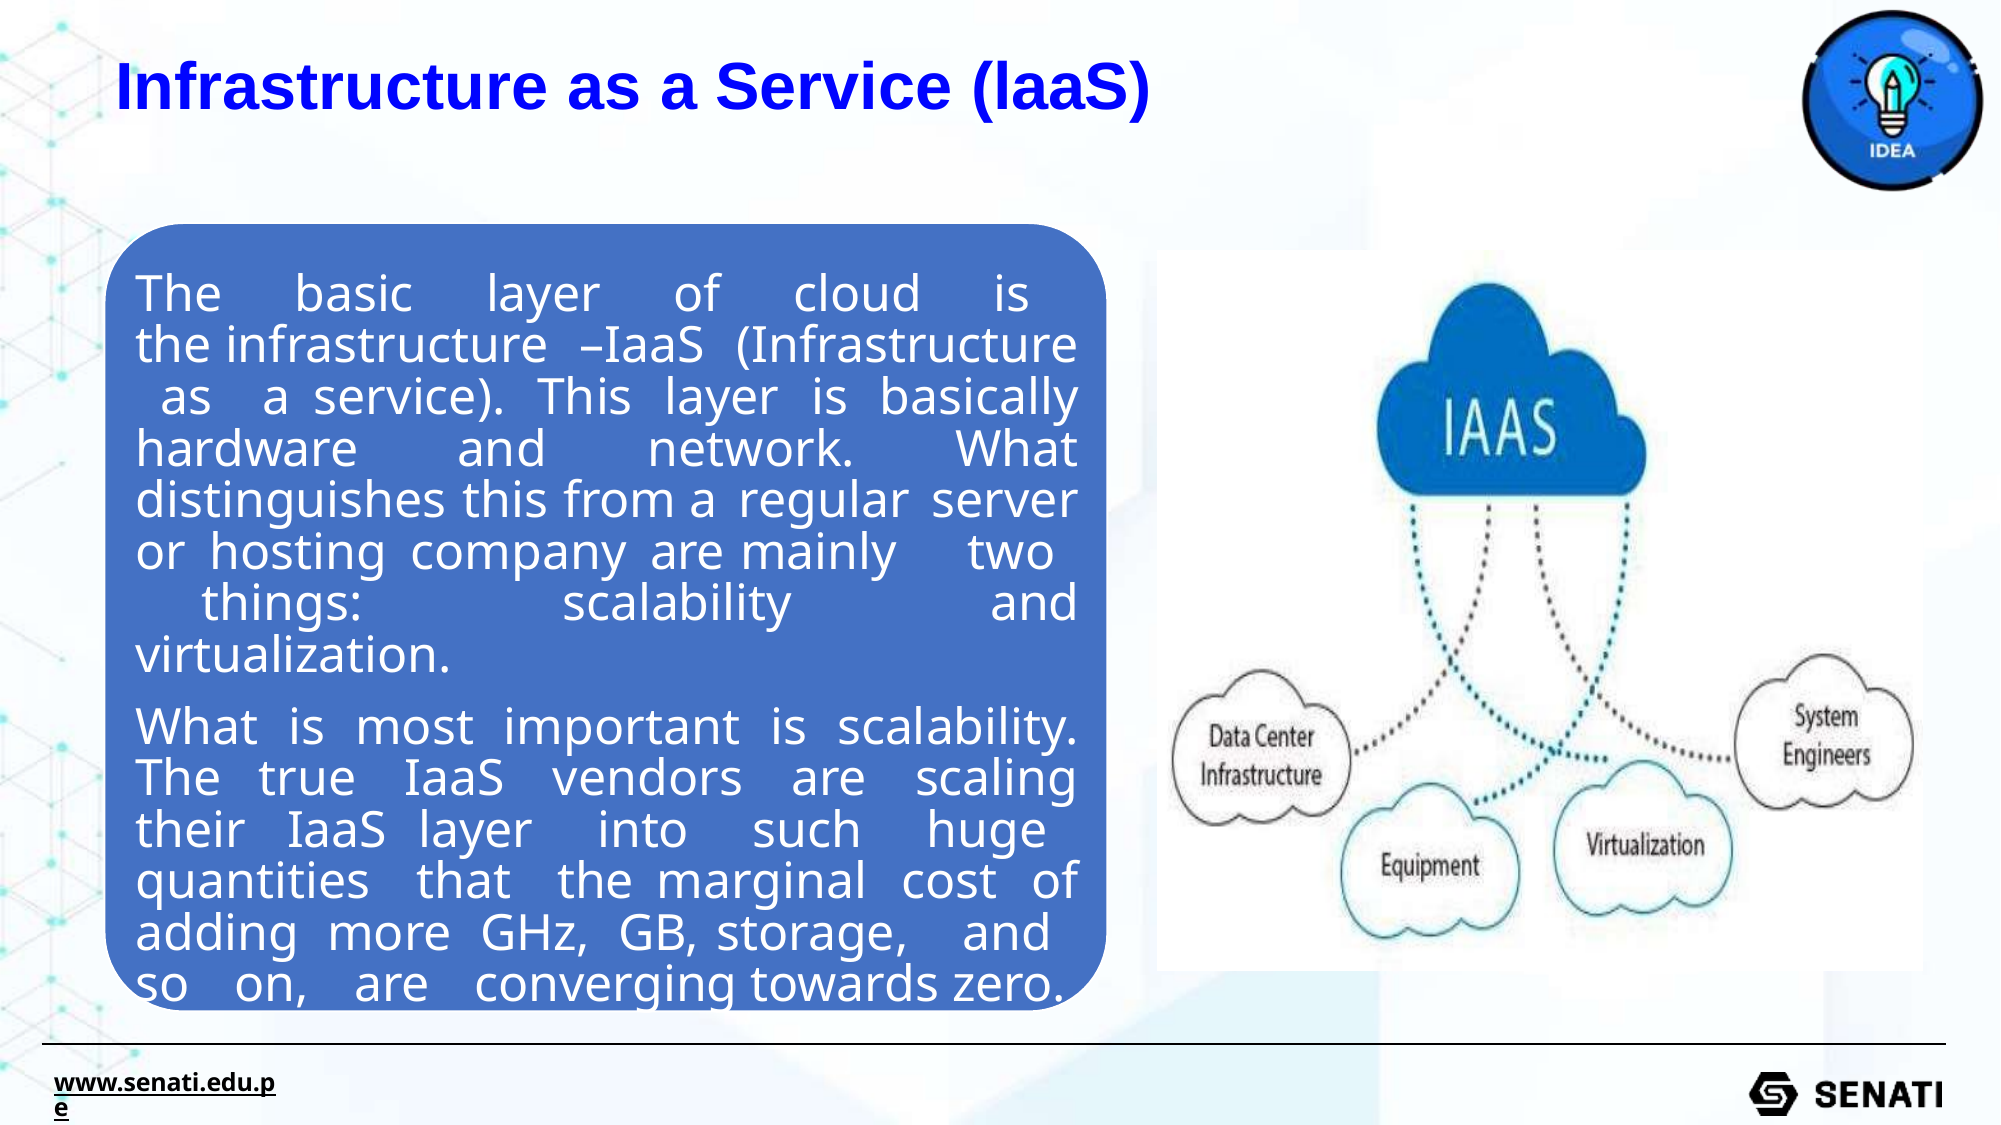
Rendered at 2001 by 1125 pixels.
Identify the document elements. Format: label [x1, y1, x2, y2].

picture [0, 0, 2000, 1125]
text_box [103, 221, 1109, 1013]
